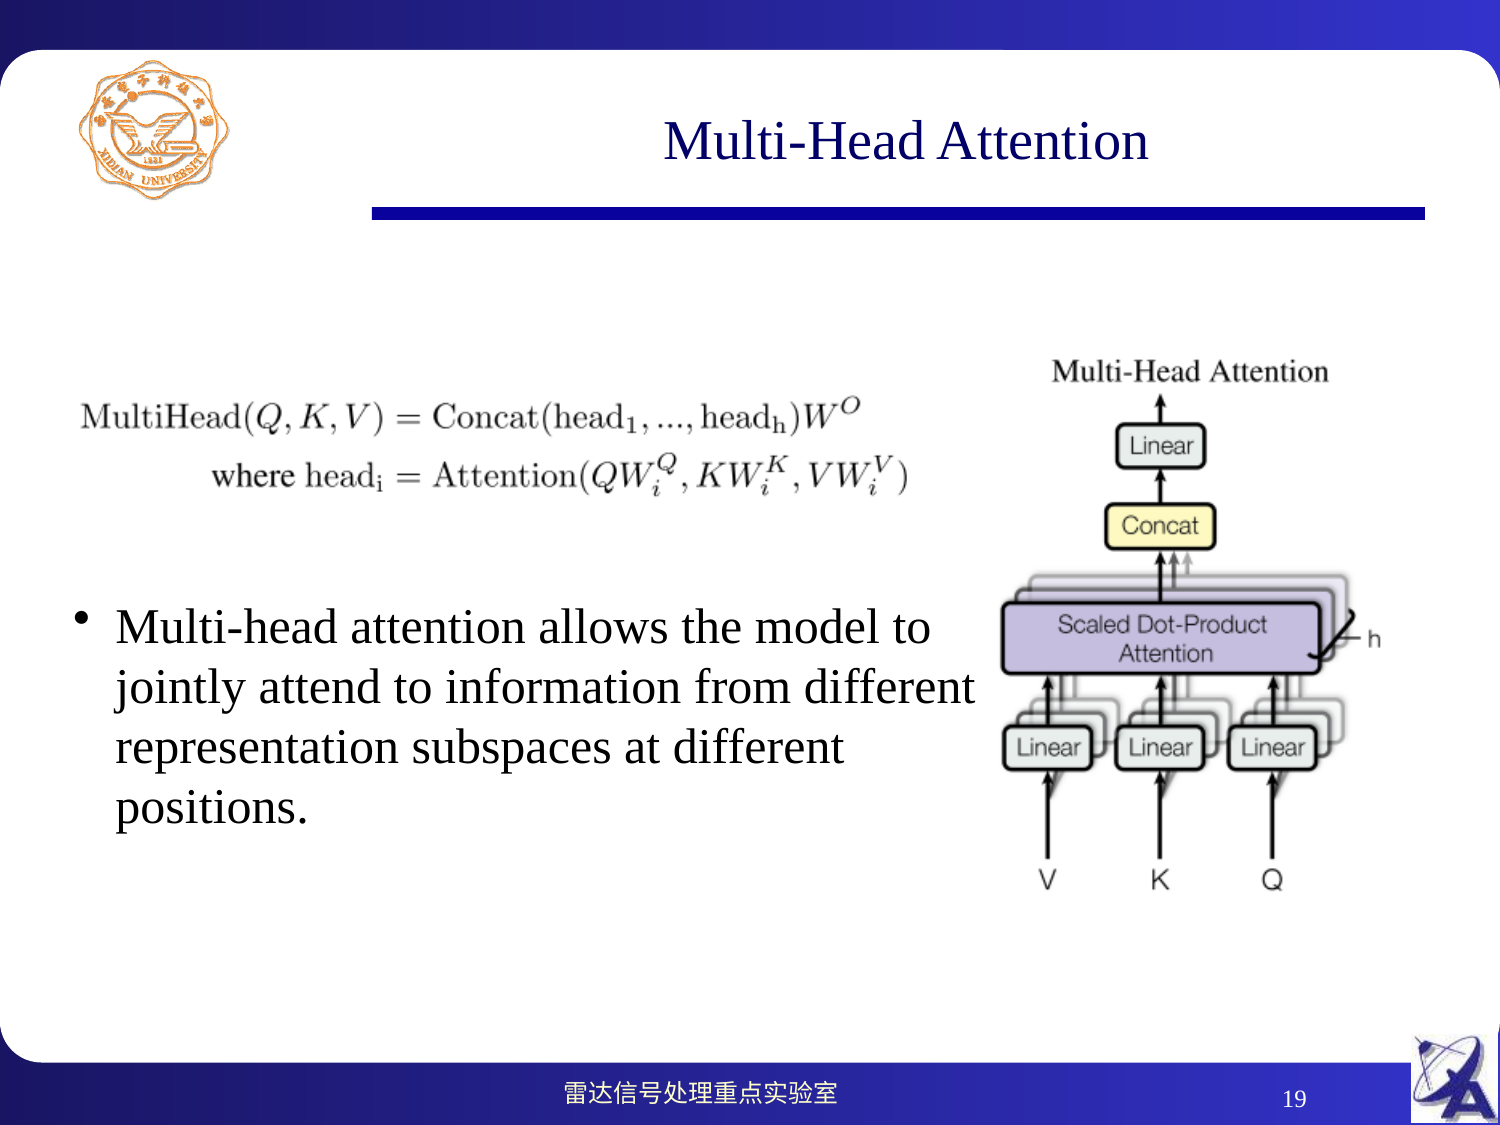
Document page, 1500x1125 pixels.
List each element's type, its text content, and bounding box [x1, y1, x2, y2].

picture [57, 366, 934, 510]
title Multi-Head Attention [407, 75, 1393, 200]
picture [1411, 1034, 1498, 1123]
slide_number 19 [1234, 1074, 1322, 1125]
list Multi-head attention allows the model to jointly attend to information from different representation subspaces at different positions. [58, 586, 981, 792]
picture [986, 327, 1391, 913]
title Outline [76, 54, 231, 202]
